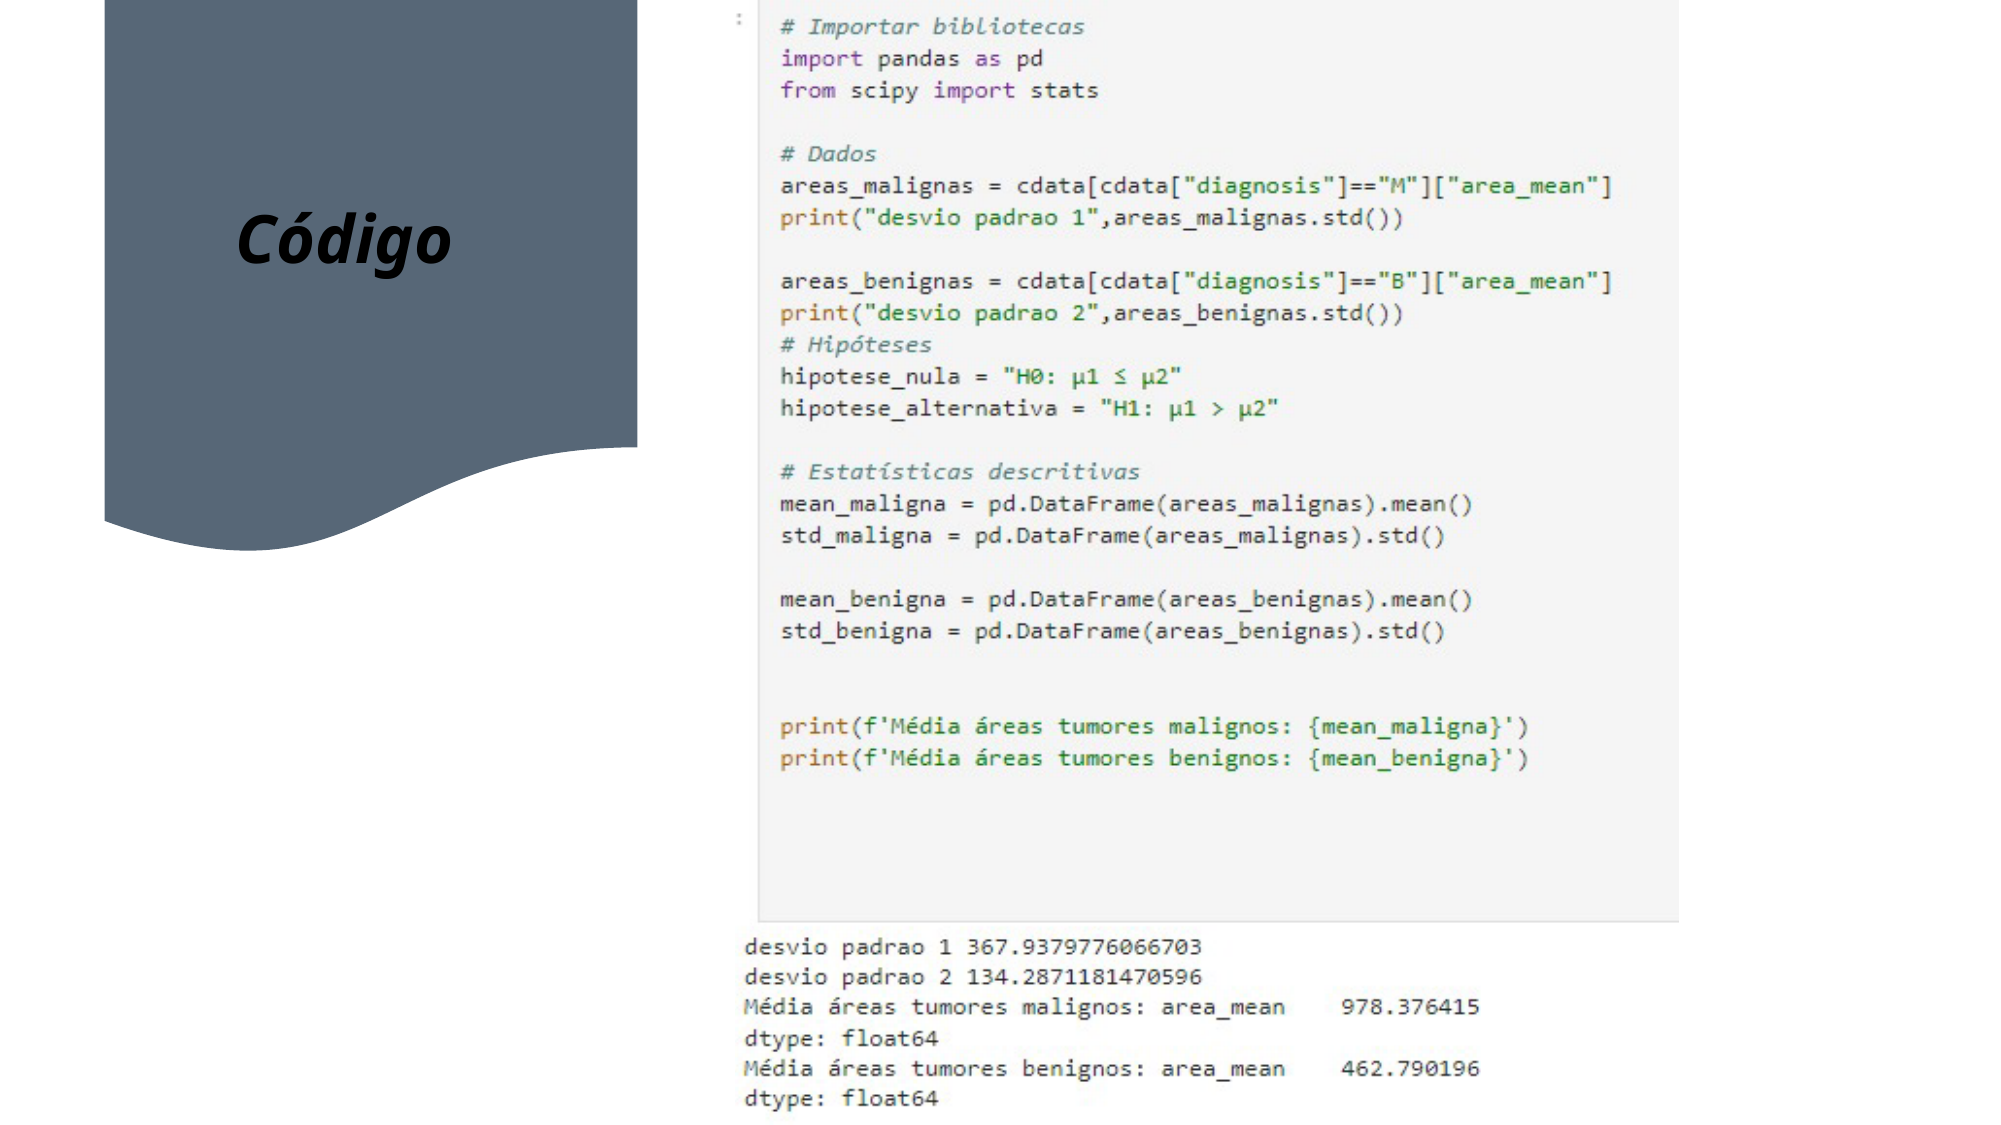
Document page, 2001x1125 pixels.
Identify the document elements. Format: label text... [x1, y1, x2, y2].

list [735, 0, 1679, 1125]
text_box [103, 0, 639, 552]
title Código [220, 47, 687, 437]
